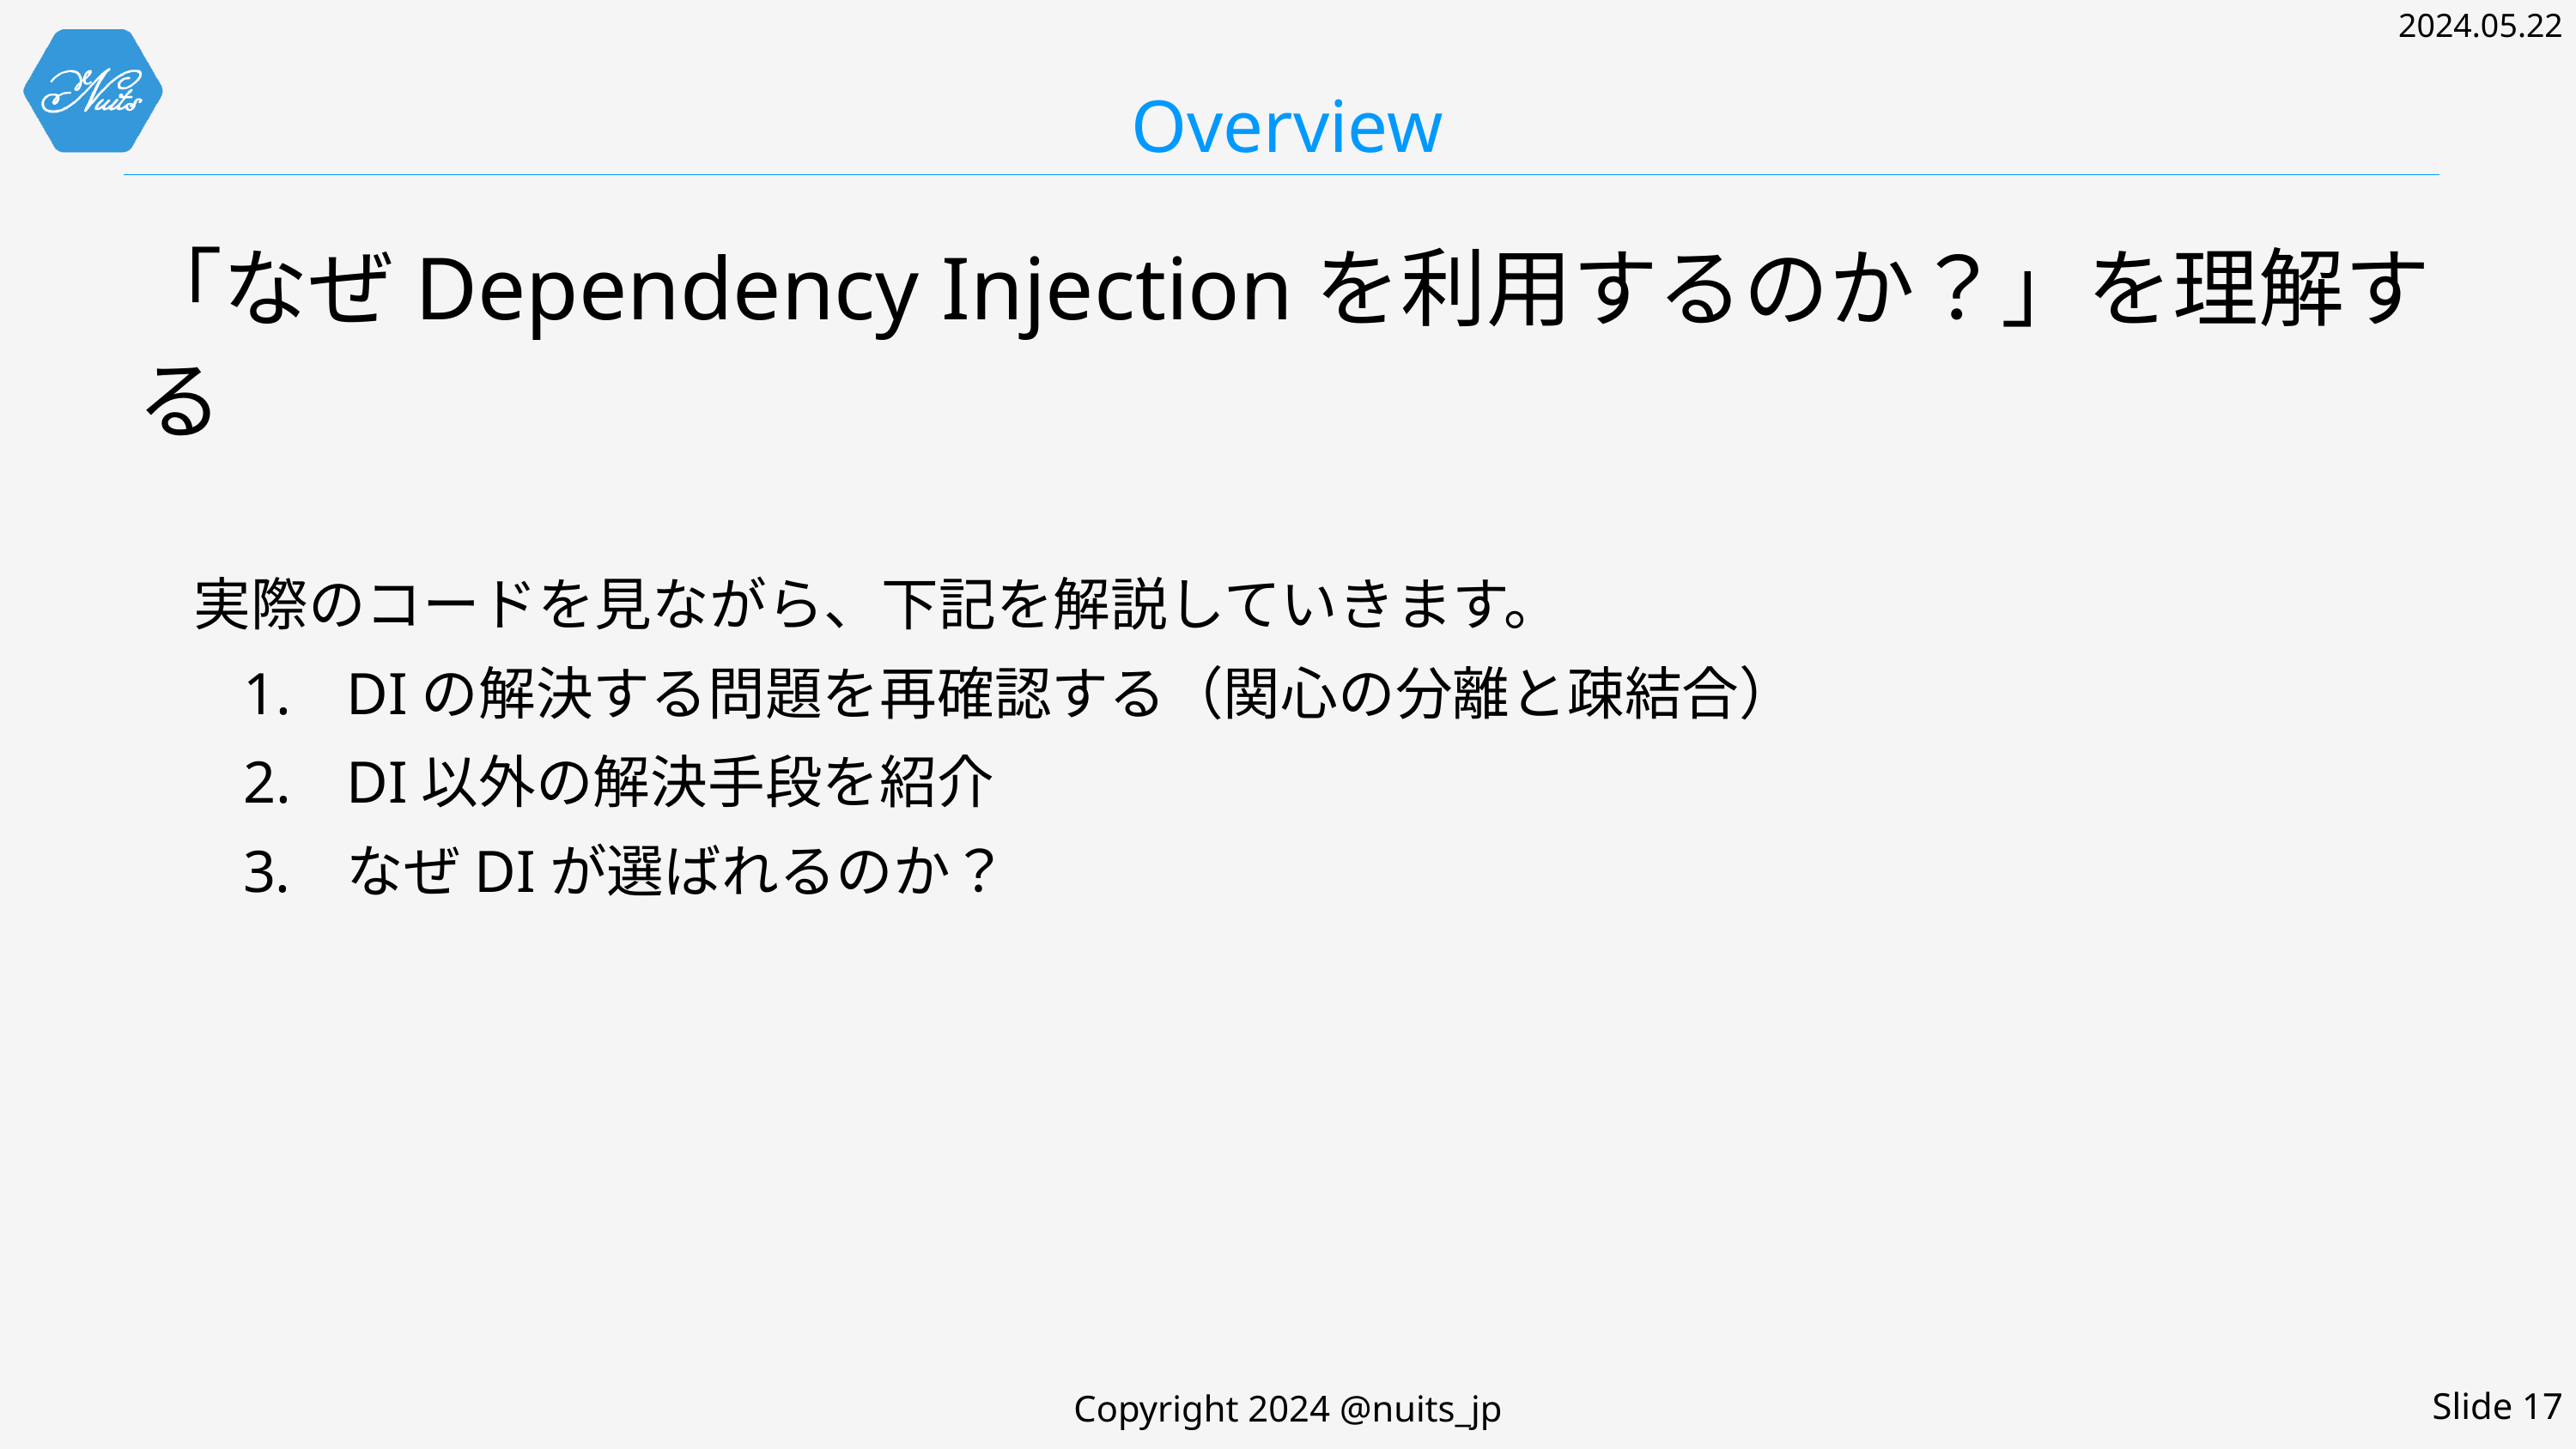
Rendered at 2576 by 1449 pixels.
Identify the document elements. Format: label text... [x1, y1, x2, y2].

title Overview [44, 65, 2530, 175]
list 「なぜDependency Injectionを利用するのか？」を理解する 実際のコードを見ながら、下記を解説していきます。 DIの解決する問題を再確認する（関心の分離と疎結合） DI以外の解決手段を紹介 なぜDIが選ばれるのか？ [124, 216, 2476, 1306]
picture [20, 18, 166, 163]
